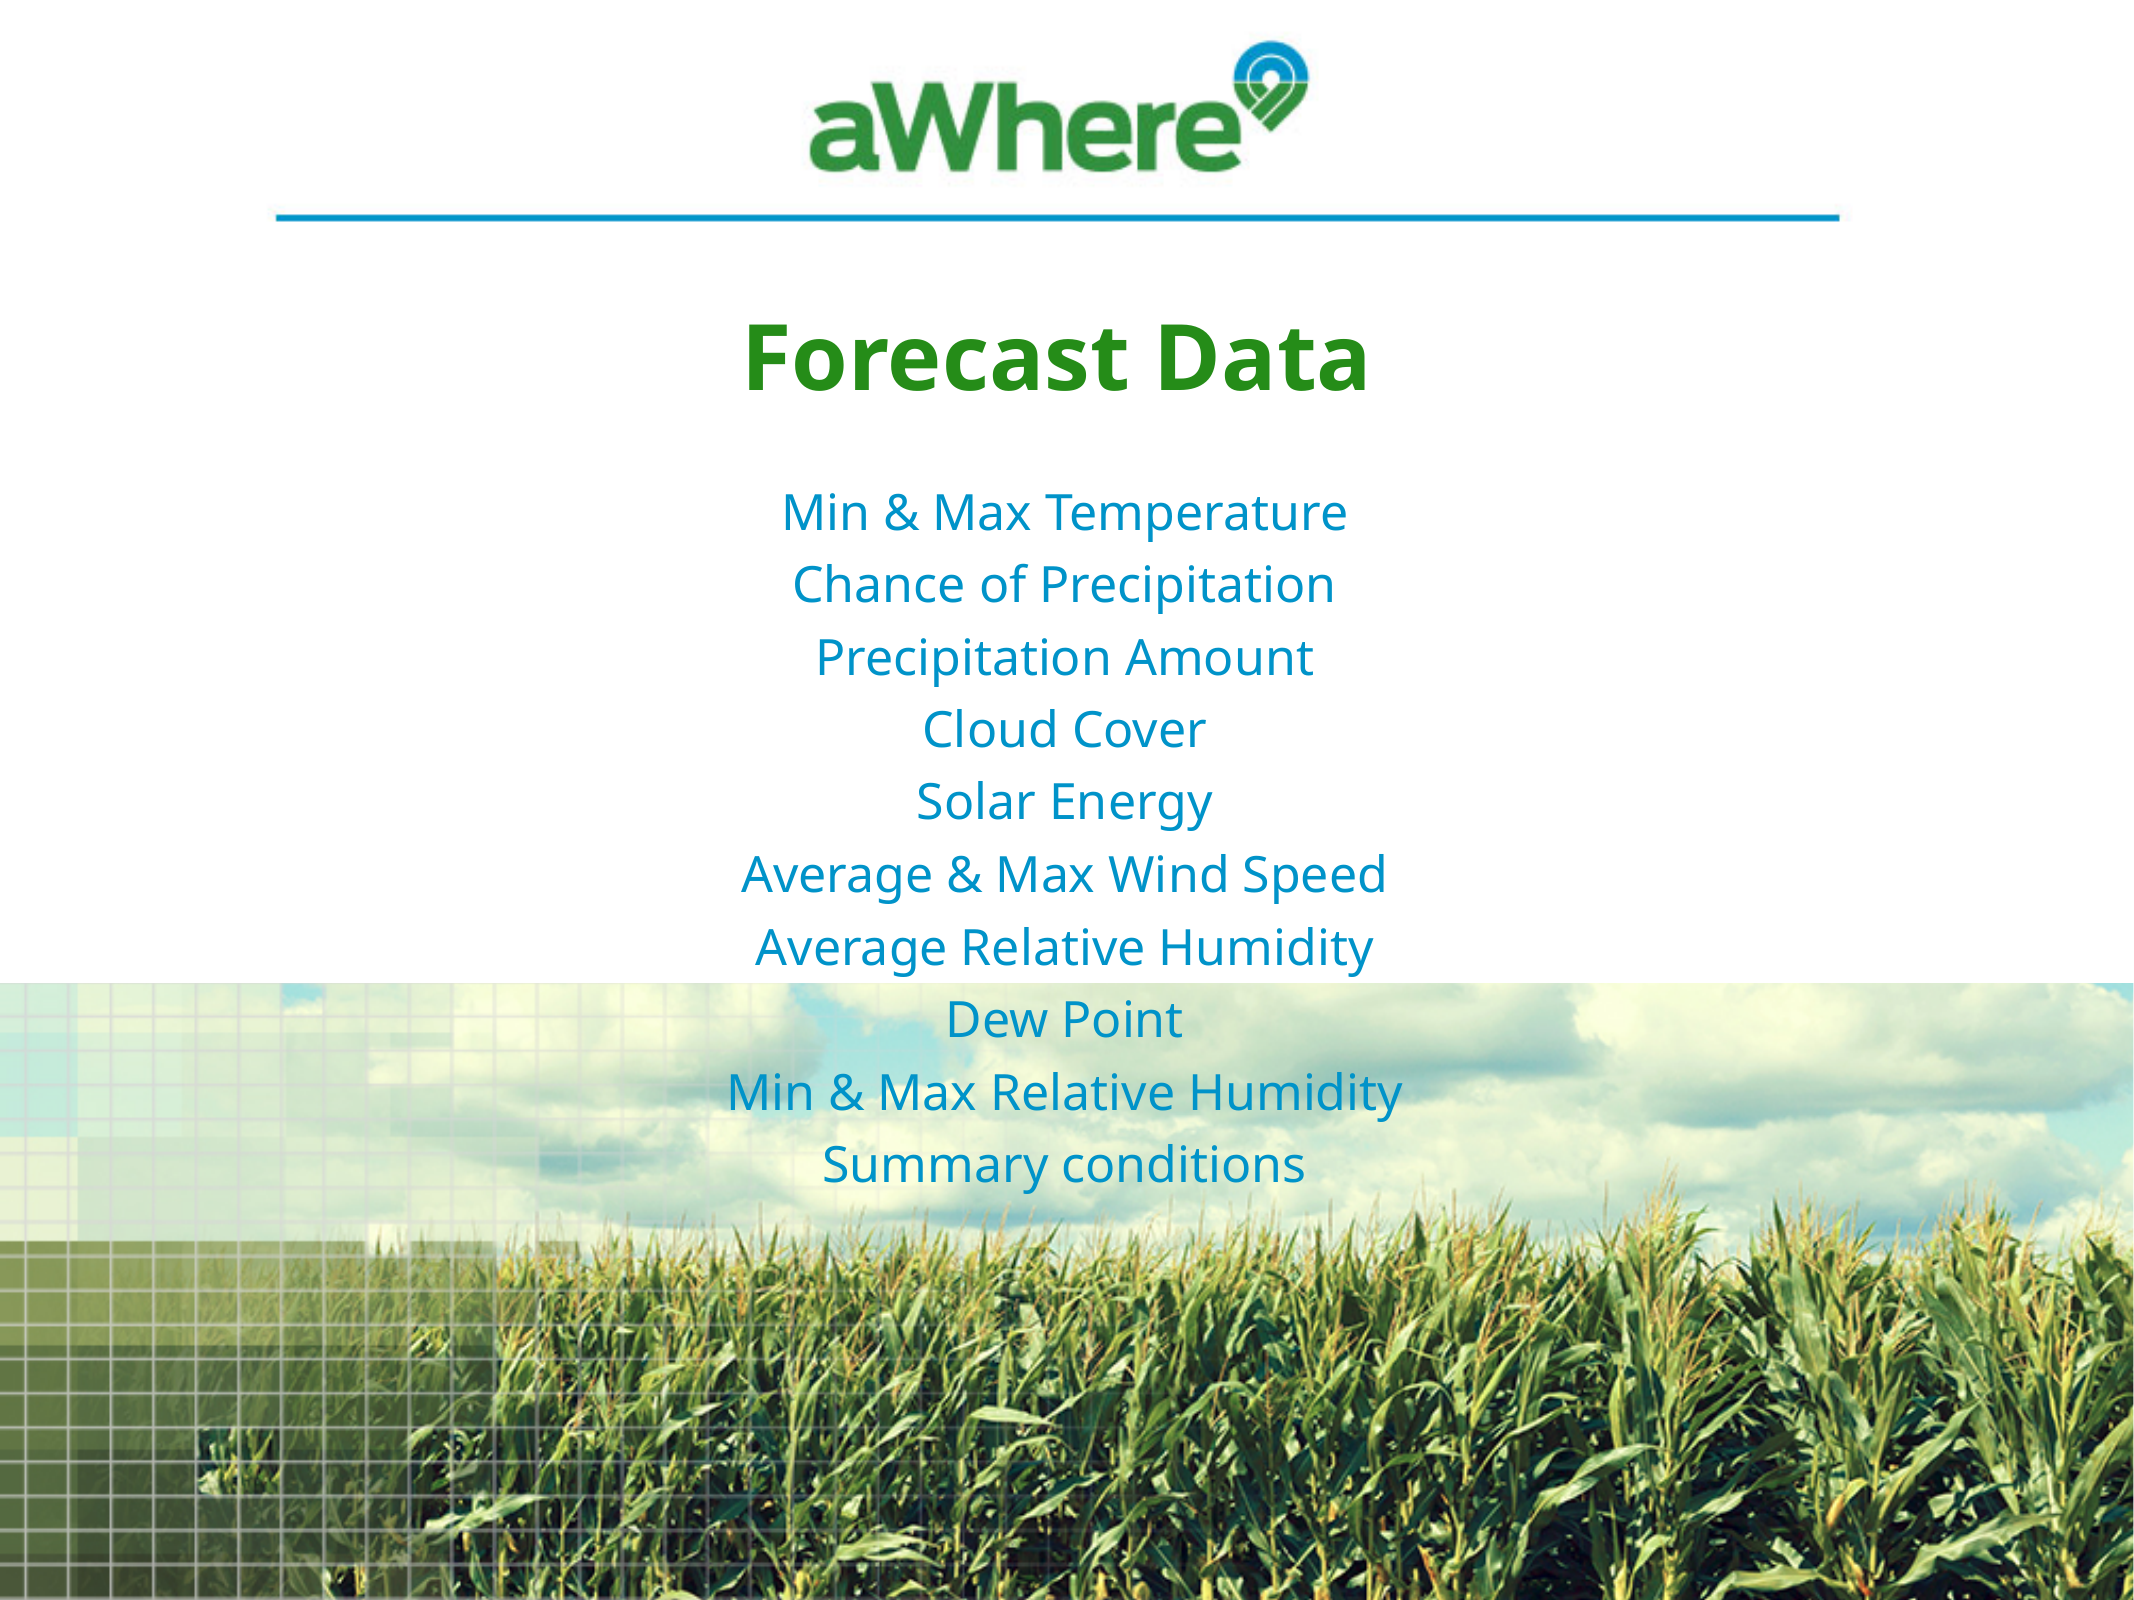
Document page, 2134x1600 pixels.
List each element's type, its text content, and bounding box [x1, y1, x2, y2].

list Forecast Data [339, 290, 1776, 433]
picture [0, 0, 2134, 1600]
list Min & Max Temperature Chance of Precipitation Precipitation Amount Cloud Cover Solar Energy Average & Max Wind Speed Average Relative Humidity Dew Point Min & Max Relative Humidity Summary conditions [0, 472, 2130, 1340]
